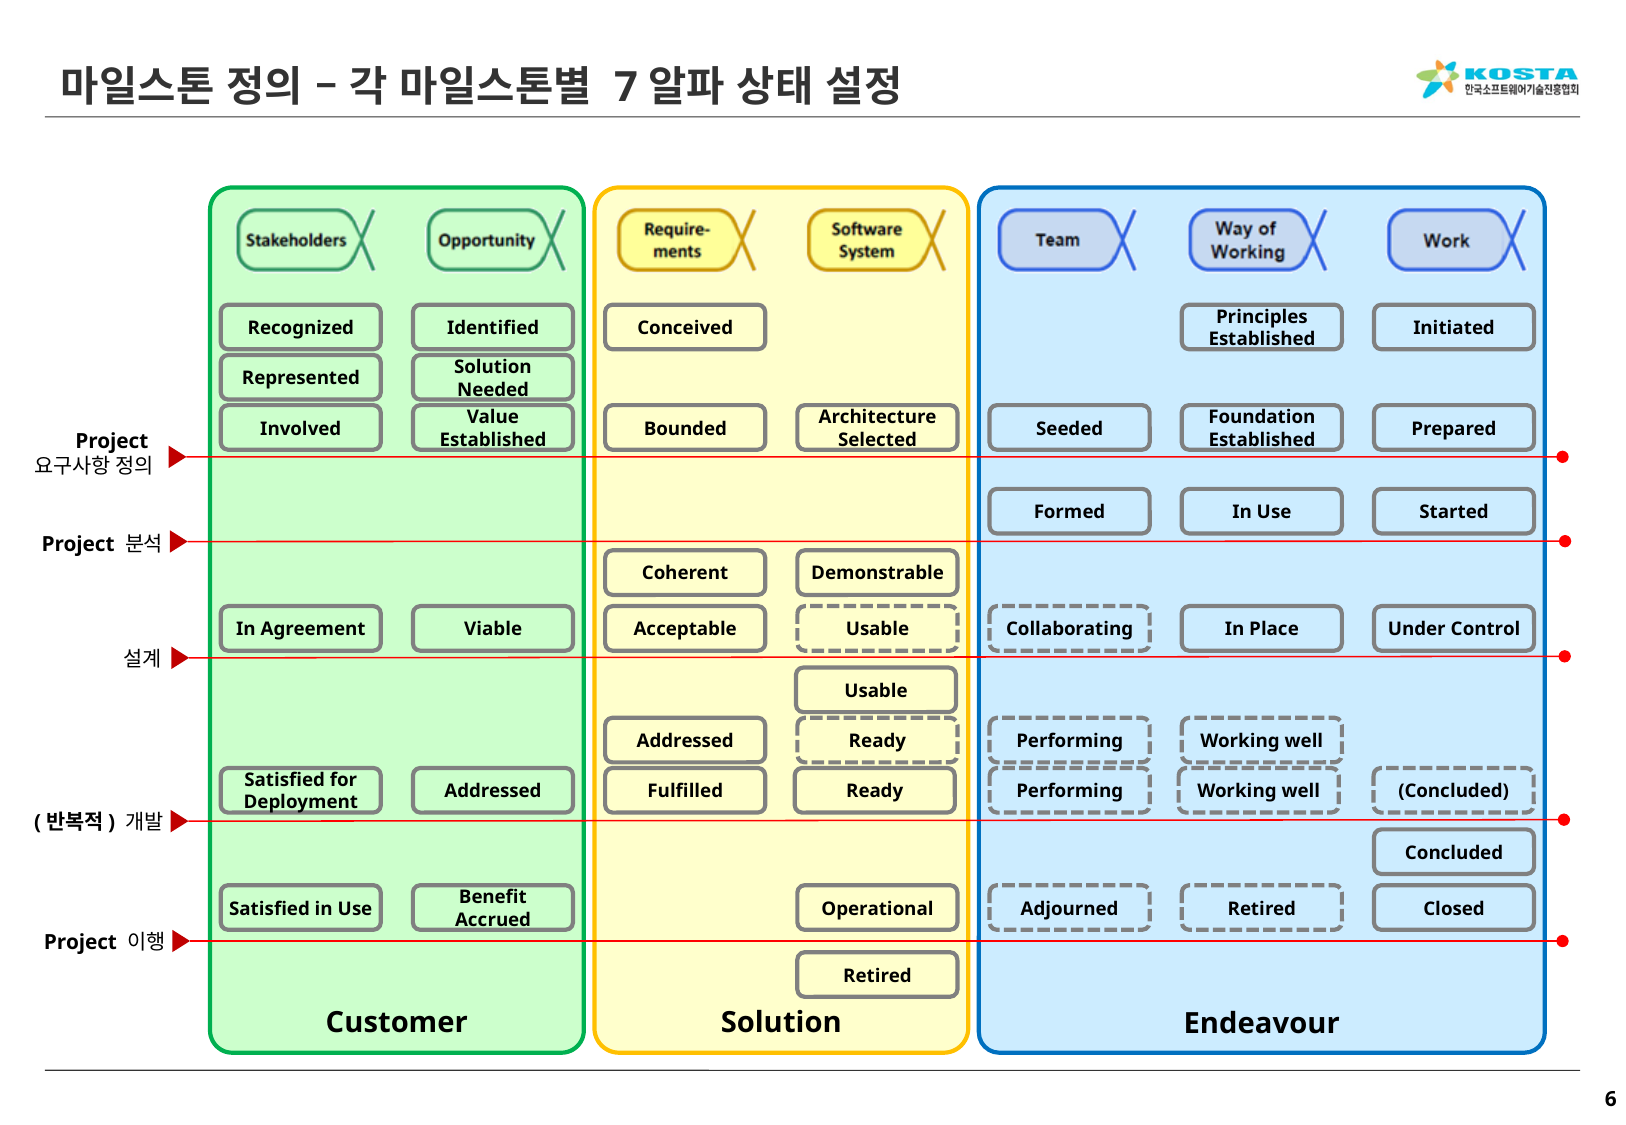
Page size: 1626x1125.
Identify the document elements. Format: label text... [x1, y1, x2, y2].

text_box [11, 187, 1566, 1053]
title 마일스톤 정의 – 각 마일스톤별 7알파 상태 설정 [45, 61, 1120, 108]
picture [1414, 54, 1581, 104]
